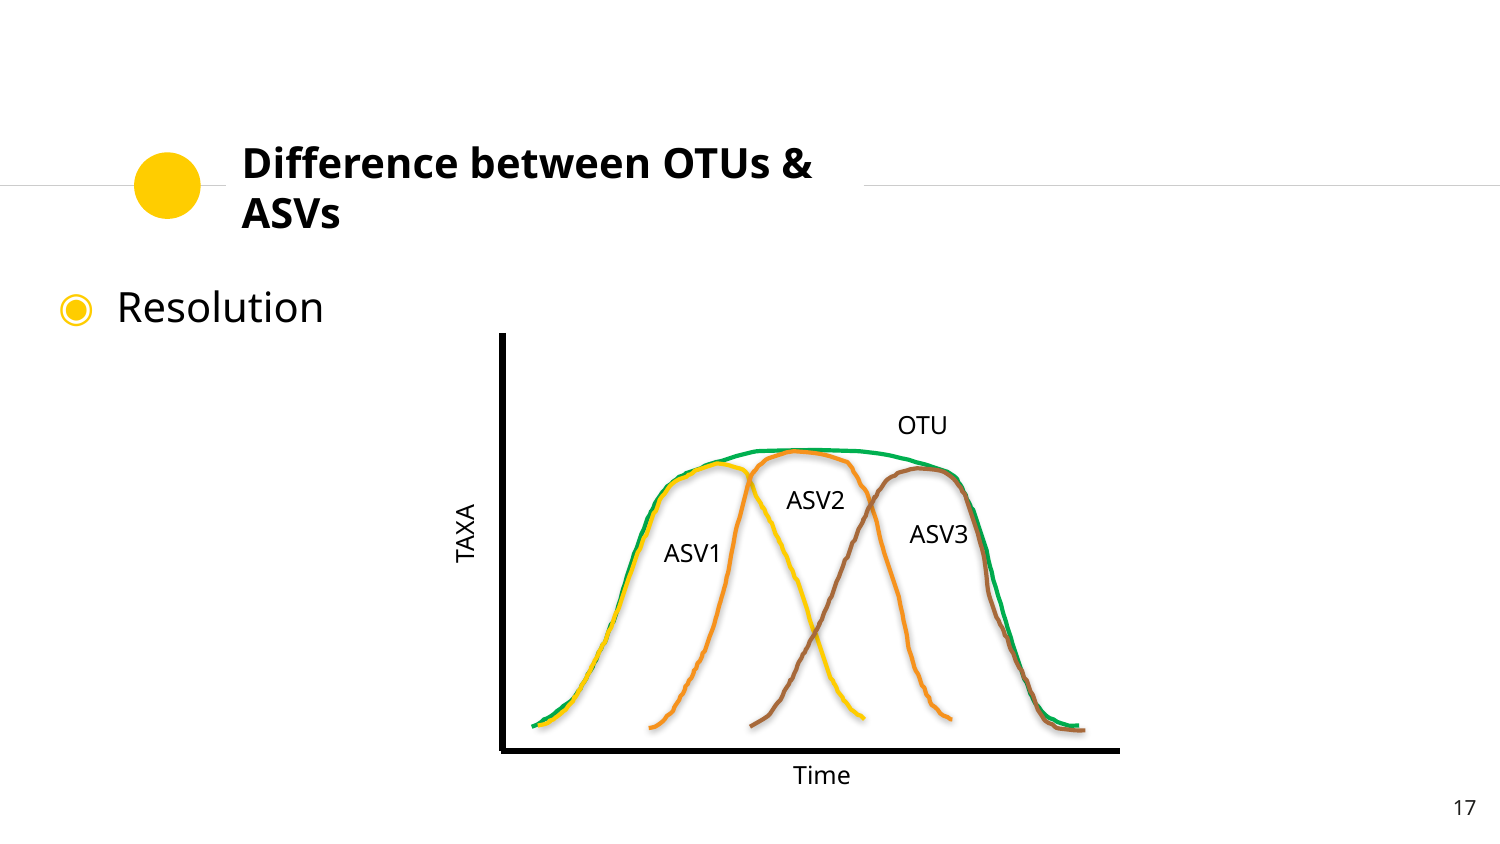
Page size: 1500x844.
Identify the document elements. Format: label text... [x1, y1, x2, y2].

slide_number 17 [1401, 779, 1492, 844]
text_box OTU [882, 394, 979, 449]
text_box TAXA [434, 482, 498, 579]
list Resolution [26, 265, 589, 796]
text_box Time [778, 759, 875, 812]
title Difference between OTUs & ASVs [226, 151, 863, 223]
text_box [537, 450, 1086, 731]
text_box Time [778, 744, 875, 750]
